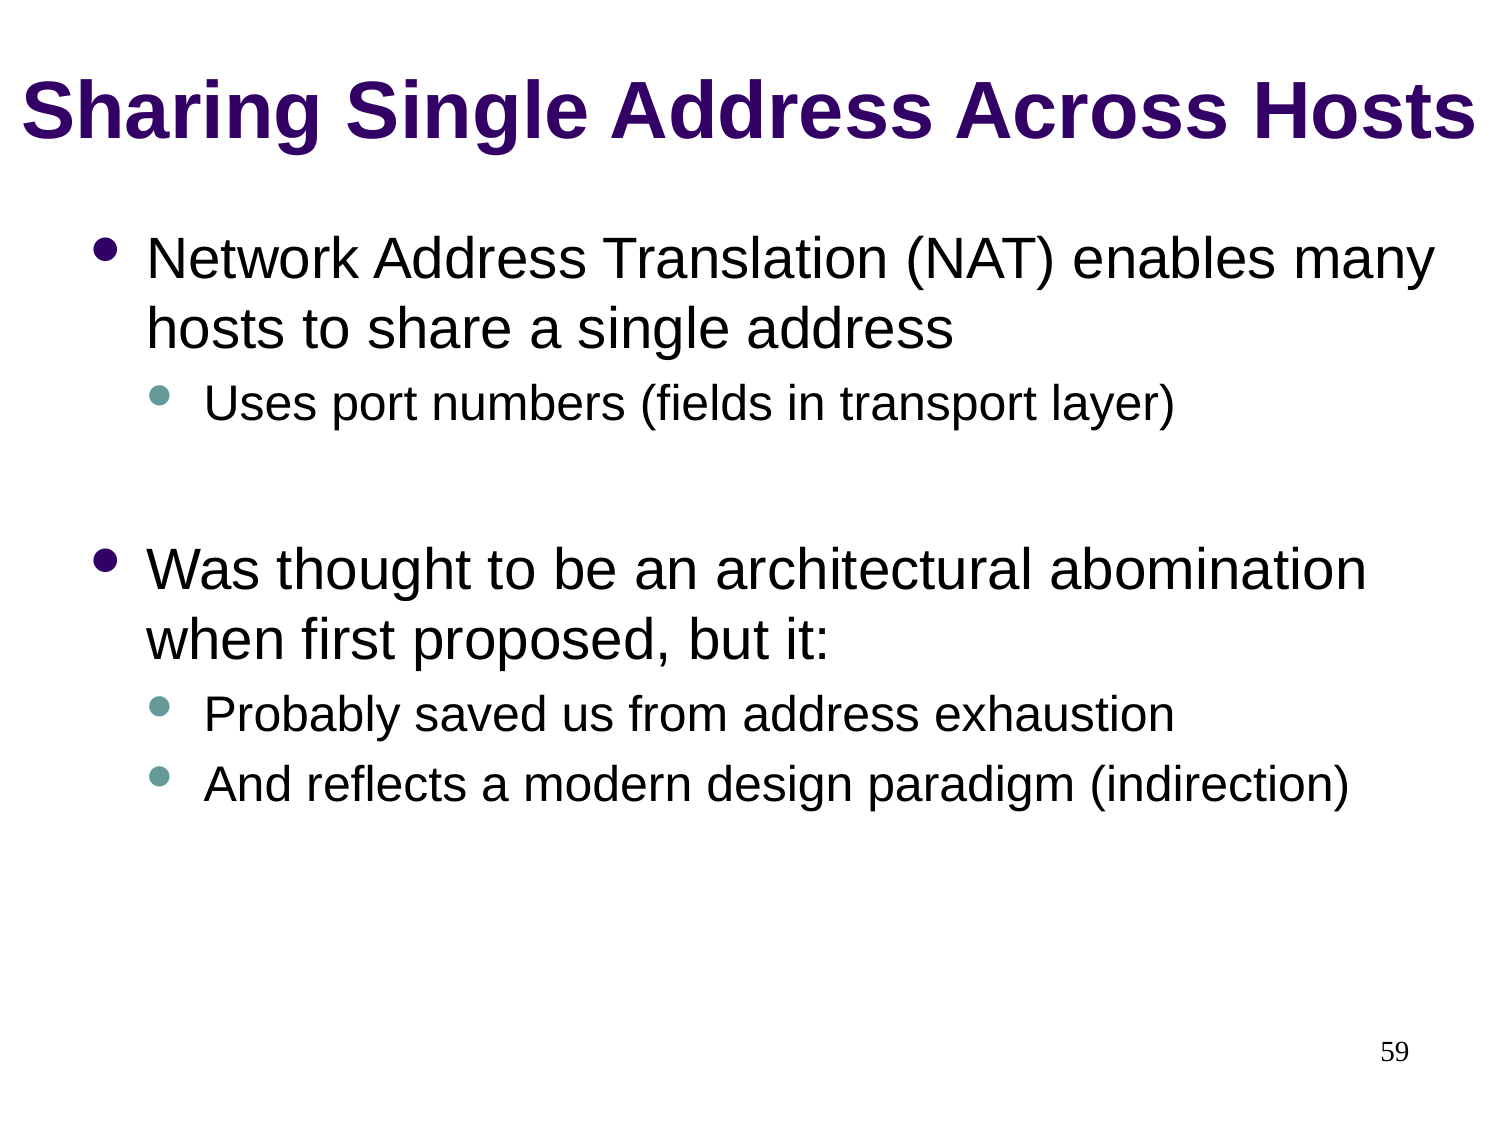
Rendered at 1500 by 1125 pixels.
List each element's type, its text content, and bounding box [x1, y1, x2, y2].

title Sharing Single Address Across Hosts [0, 20, 1500, 163]
list Network Address Translation (NAT) enables many hosts to share a single address Uses port numbers (fields in transport layer) Was thought to be an architectural abomination when first proposed, but it: Probably saved us from address exhaustion And reflects a modern design paradigm (indirection) [75, 212, 1475, 1006]
slide_number 59 [1074, 1024, 1426, 1101]
